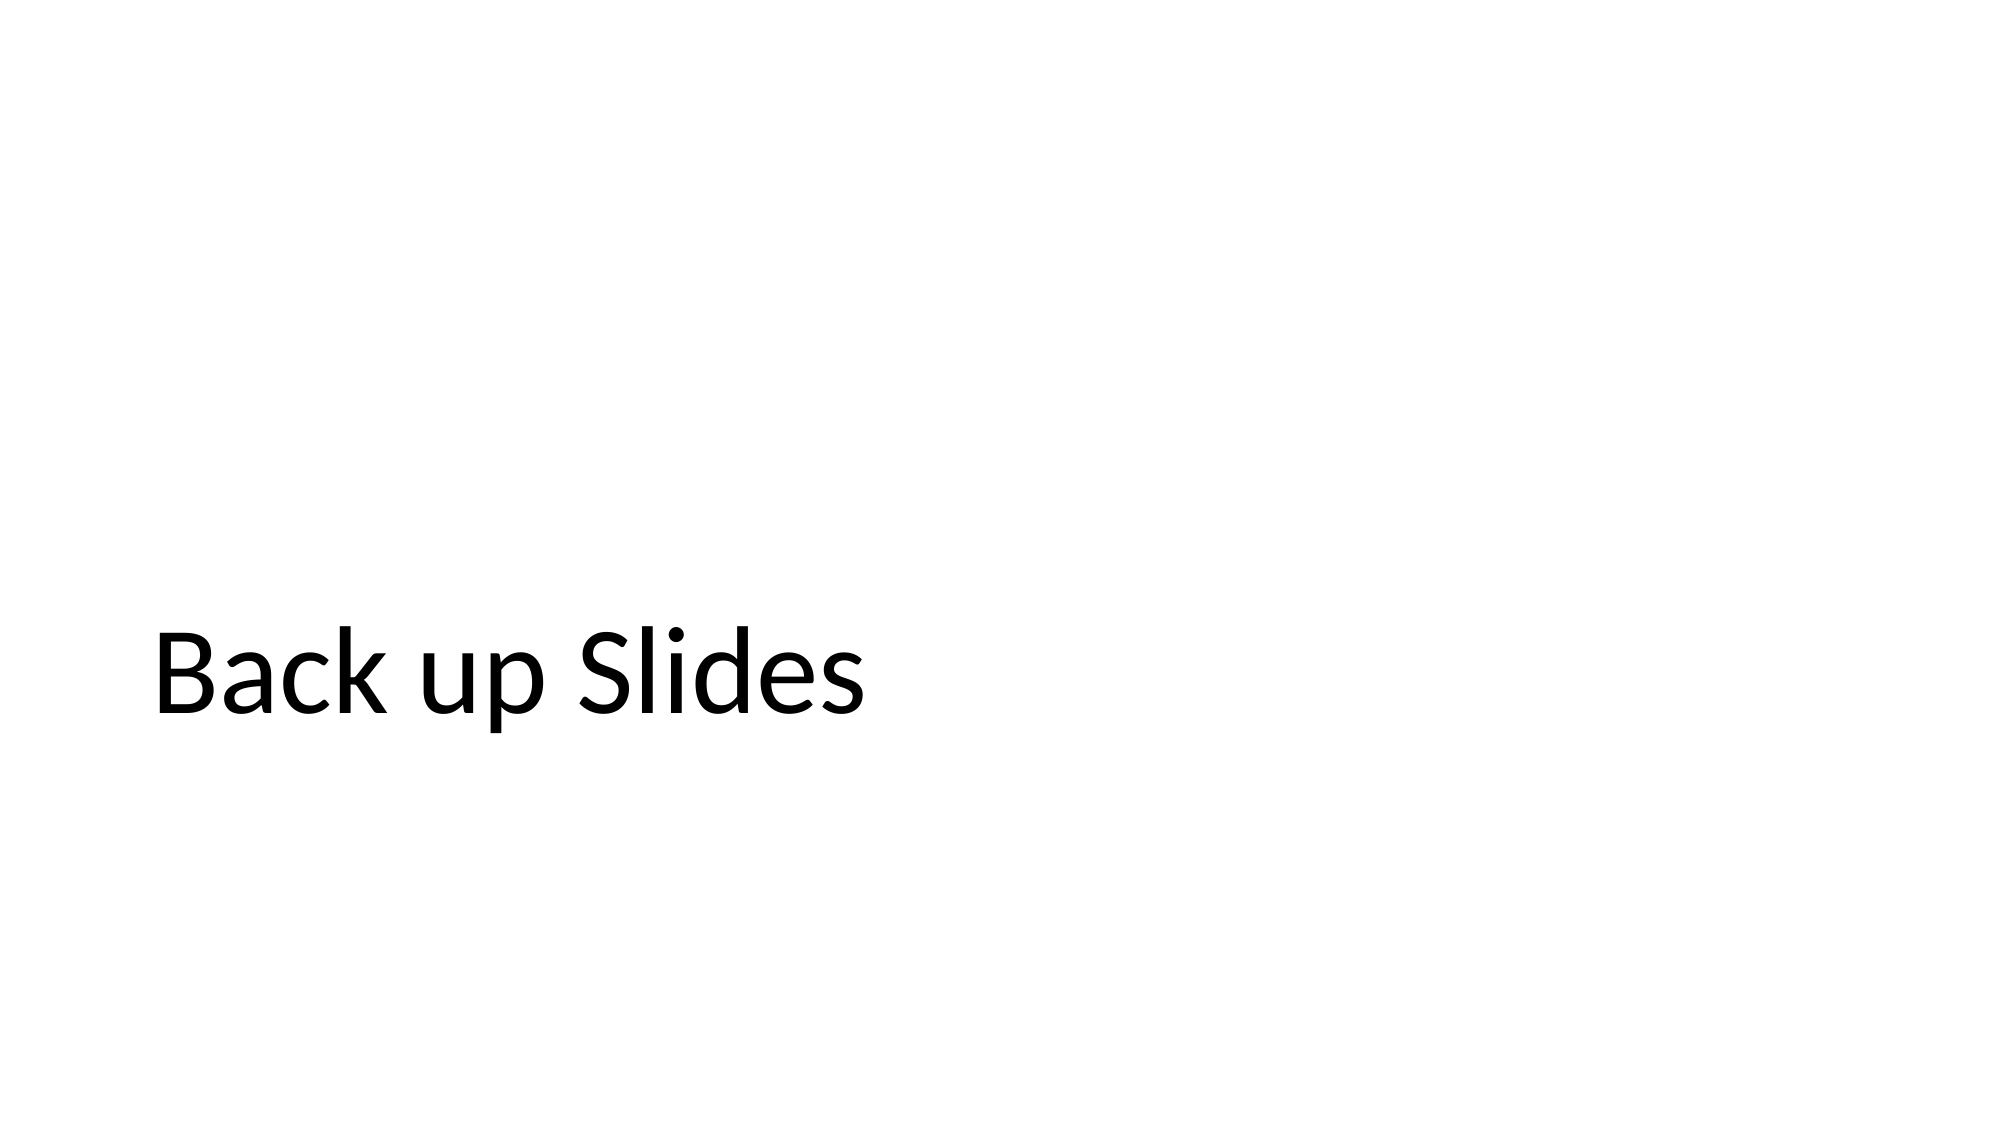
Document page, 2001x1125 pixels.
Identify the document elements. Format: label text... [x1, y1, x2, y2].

title Back up Slides [136, 280, 1862, 749]
